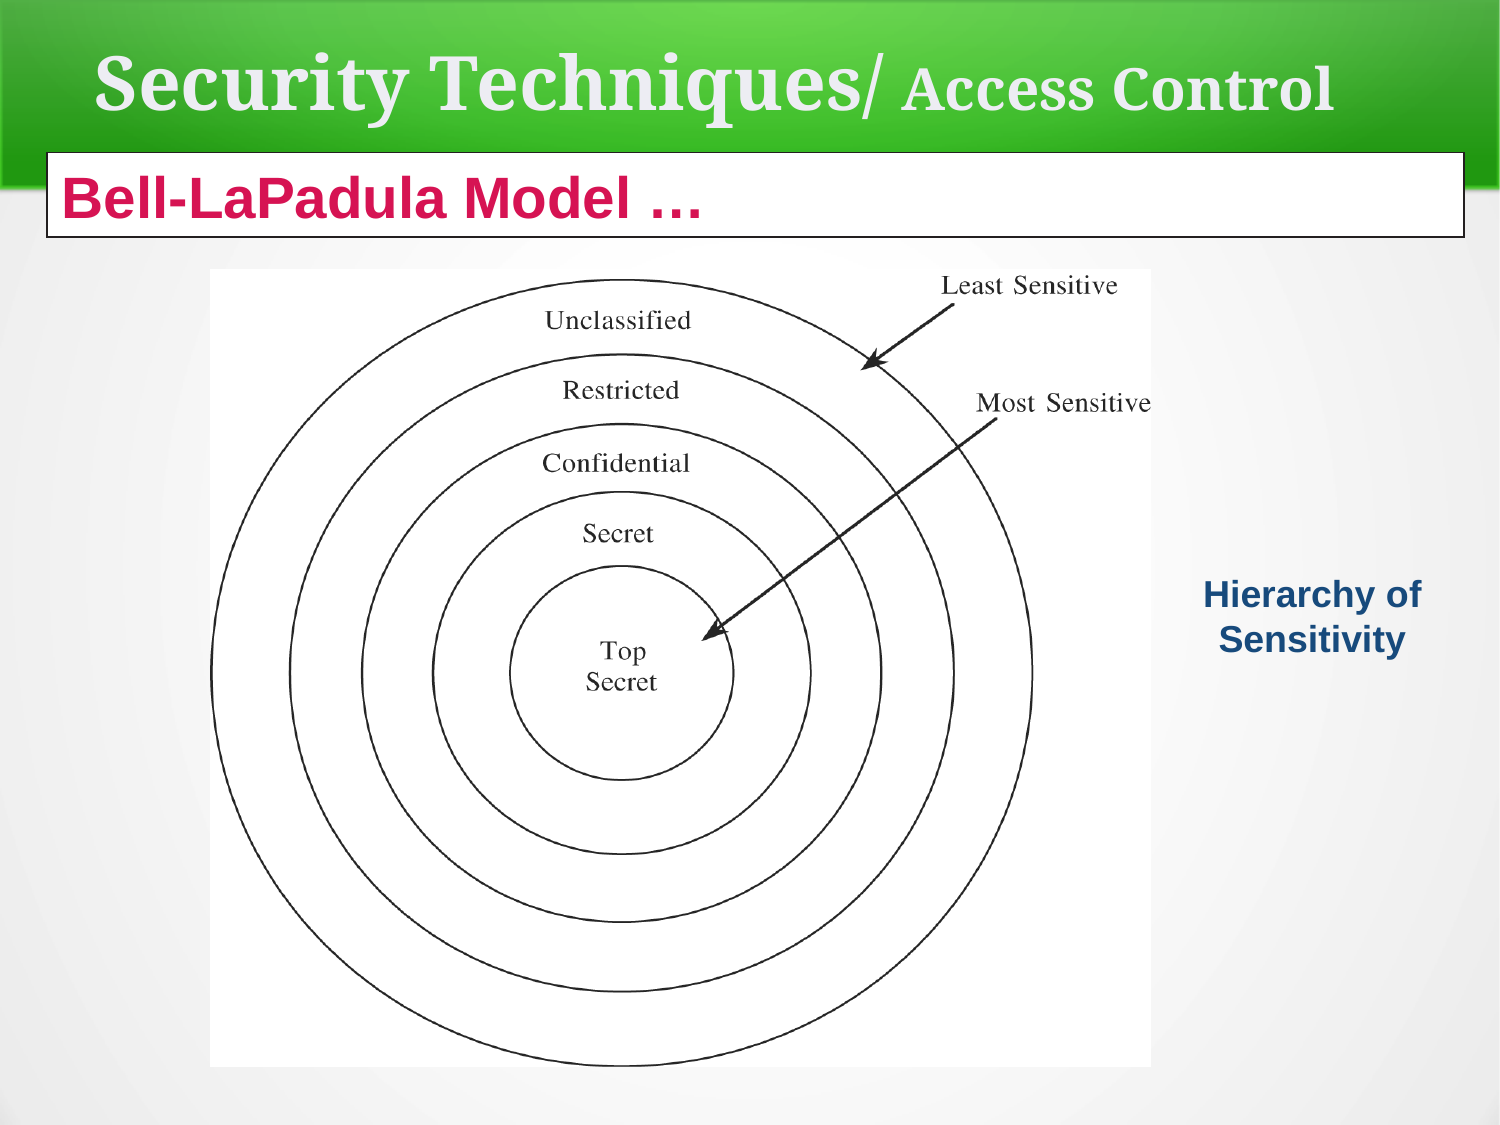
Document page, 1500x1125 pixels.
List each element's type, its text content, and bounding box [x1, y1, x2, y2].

text_box Security Techniques/ Access Control [64, 16, 1441, 145]
text_box Bell-LaPadula Model … [46, 152, 1465, 237]
text_box Hierarchy of Sensitivity [1171, 562, 1453, 668]
picture [0, 0, 1500, 1125]
